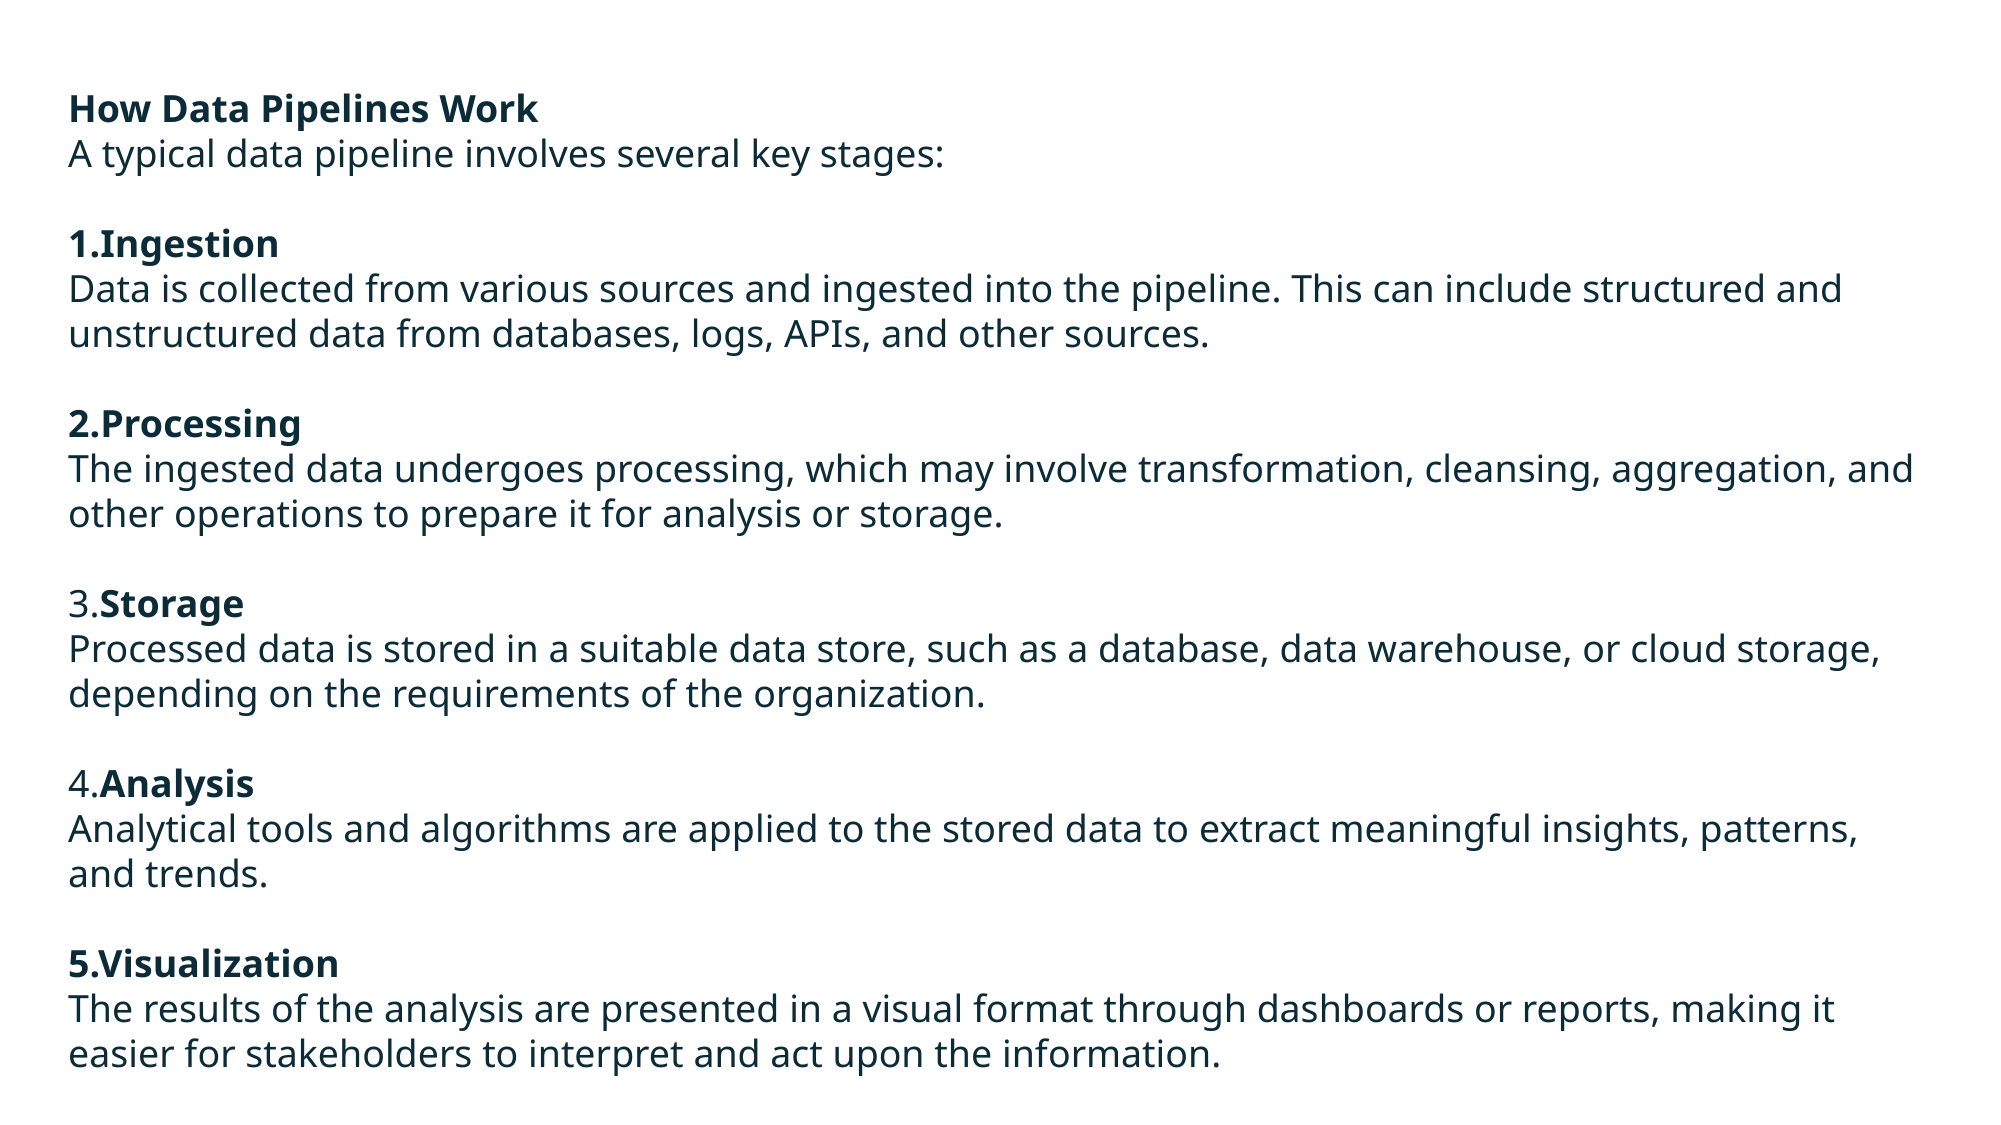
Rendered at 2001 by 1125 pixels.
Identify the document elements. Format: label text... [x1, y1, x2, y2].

text_box How Data Pipelines Work A typical data pipeline involves several key stages: Ingestion Data is collected from various sources and ingested into the pipeline. This can include structured and unstructured data from databases, logs, APIs, and other sources. 2.Processing The ingested data undergoes processing, which may involve transformation, cleansing, aggregation, and other operations to prepare it for analysis or storage. 3.Storage Processed data is stored in a suitable data store, such as a database, data warehouse, or cloud storage, depending on the requirements of the organization. 4.Analysis Analytical tools and algorithms are applied to the stored data to extract meaningful insights, patterns, and trends. 5.Visualization The results of the analysis are presented in a visual format through dashboards or reports, making it easier for stakeholders to interpret and act upon the information. [53, 77, 1940, 1083]
